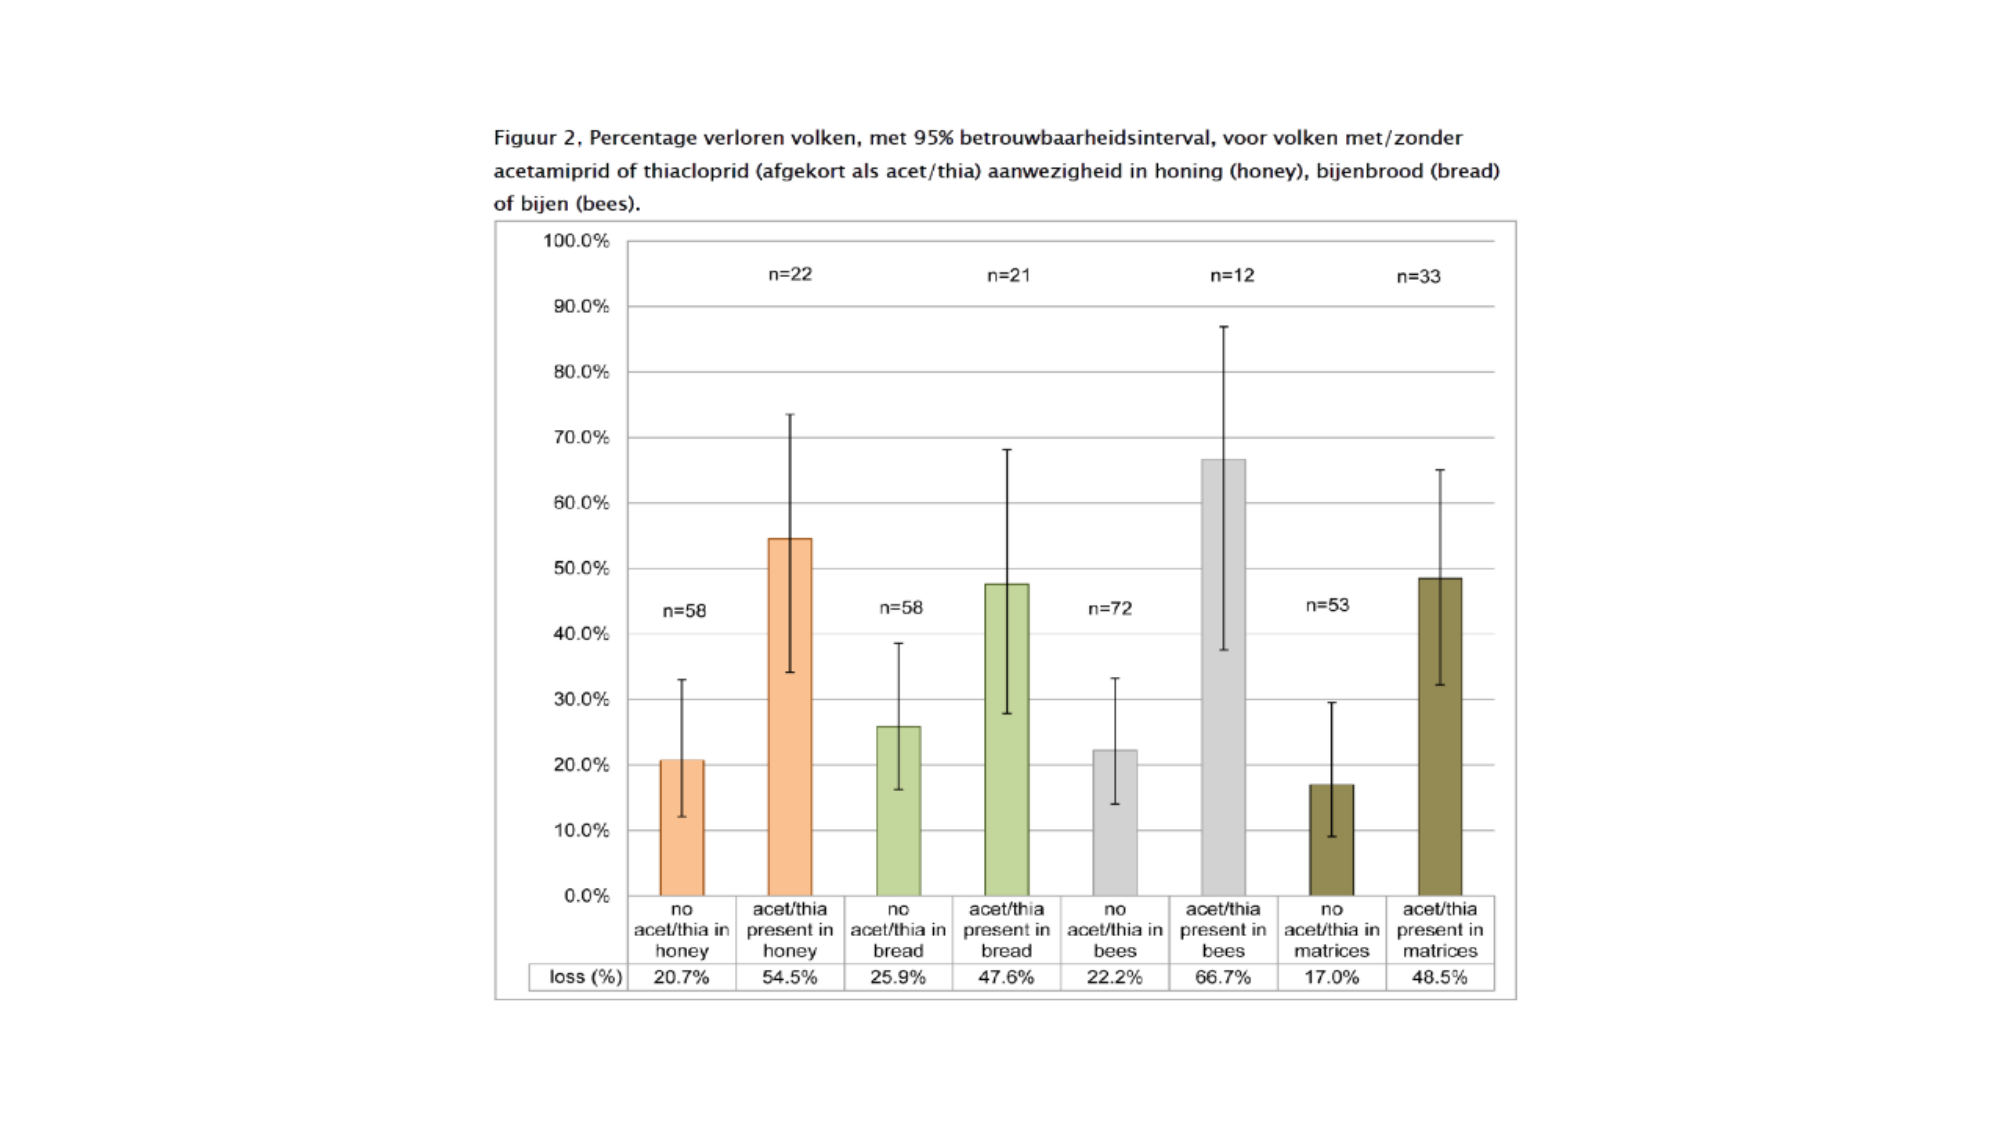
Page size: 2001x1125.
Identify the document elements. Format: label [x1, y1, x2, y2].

list [468, 119, 1532, 1006]
